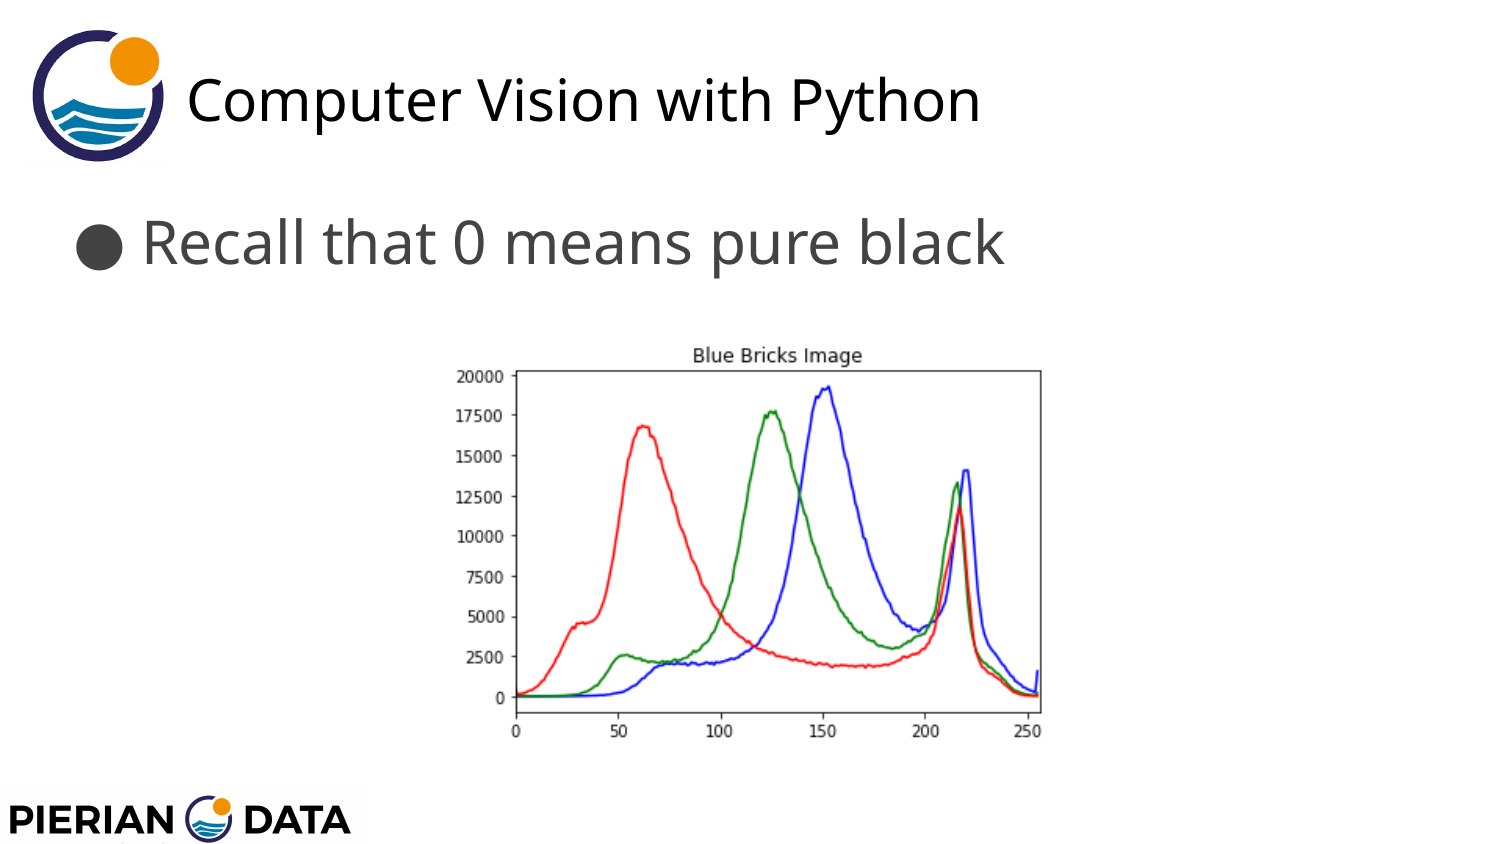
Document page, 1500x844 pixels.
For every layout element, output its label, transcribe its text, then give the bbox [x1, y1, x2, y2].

picture [24, 24, 172, 167]
picture [444, 336, 1056, 750]
picture [0, 787, 368, 844]
list Recall that 0 means pure black [51, 189, 1476, 750]
title Computer Vision with Python [176, 48, 1449, 143]
